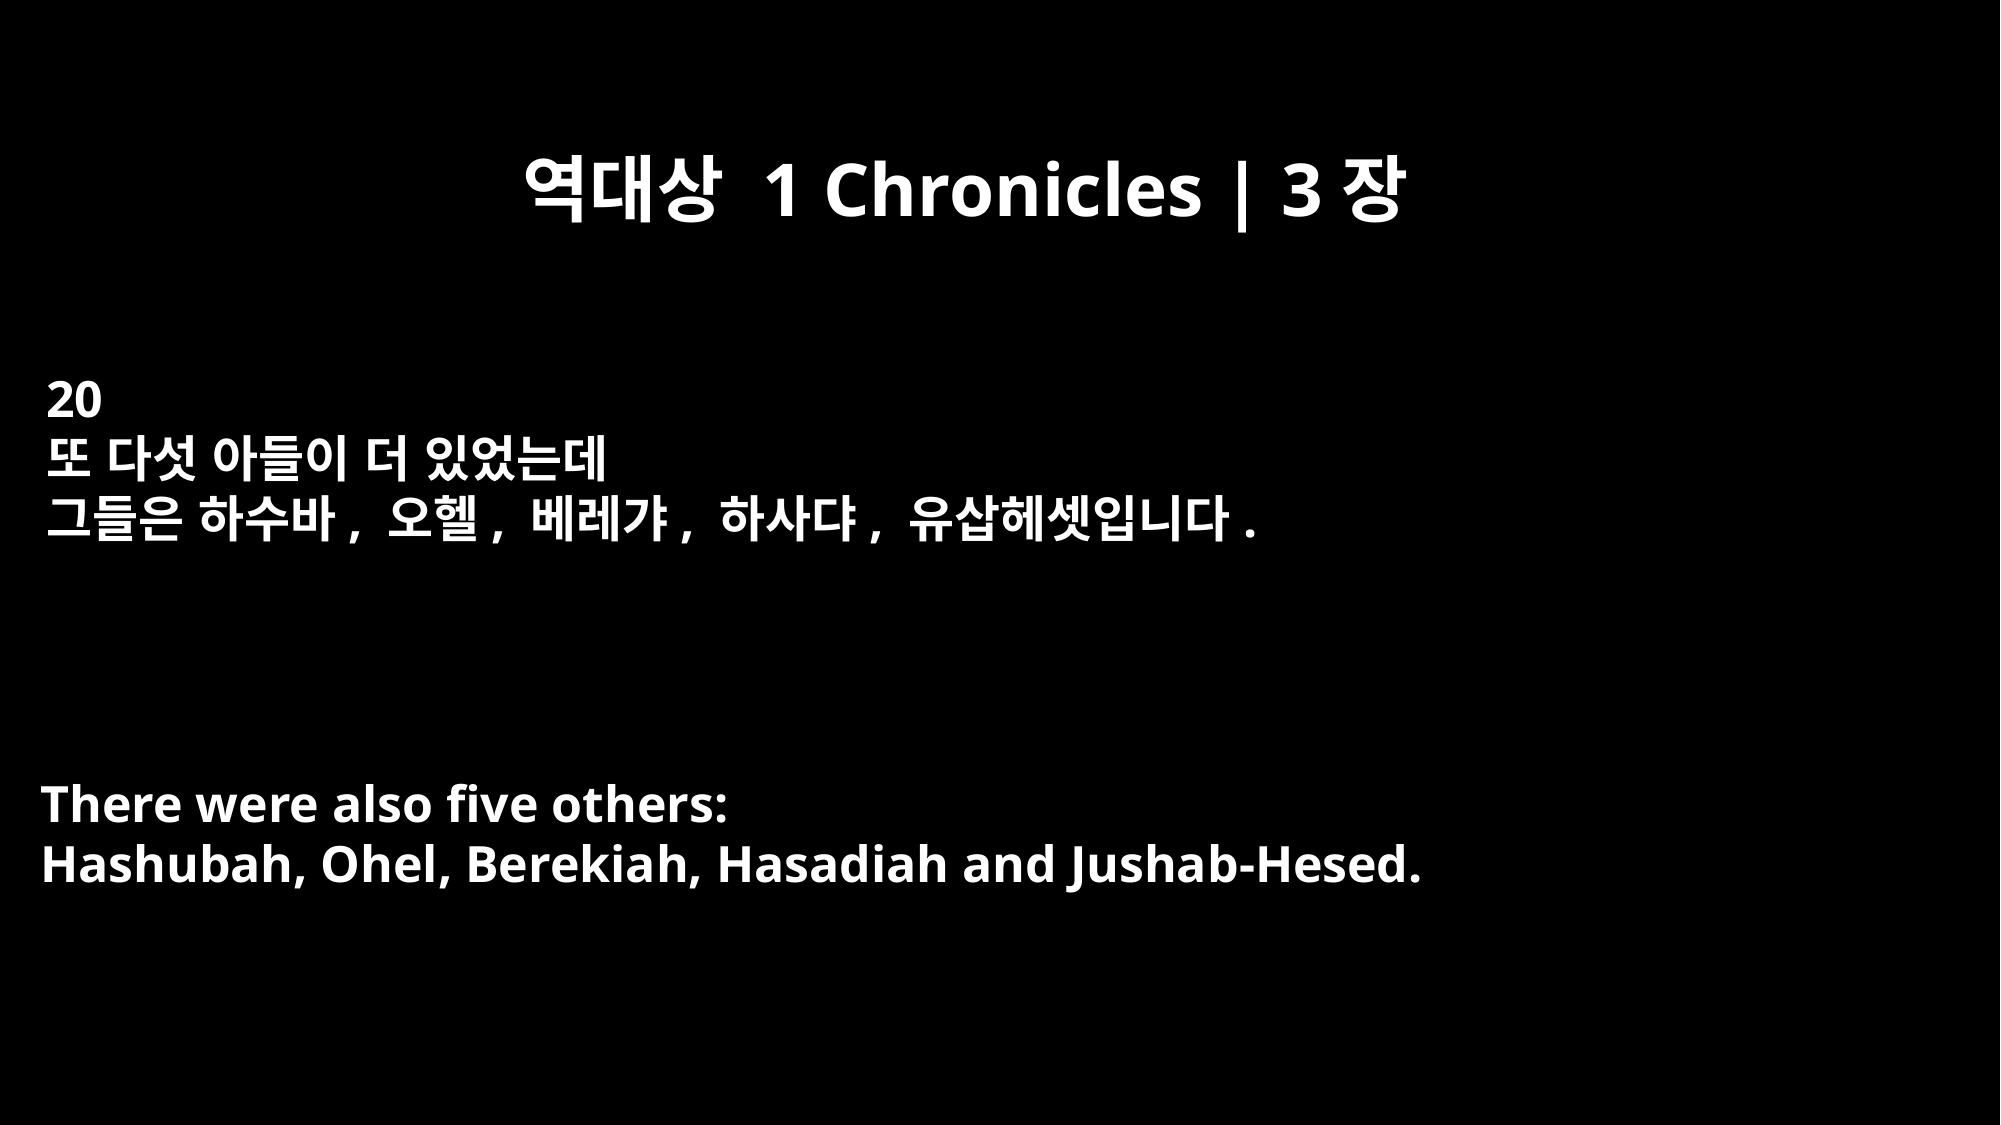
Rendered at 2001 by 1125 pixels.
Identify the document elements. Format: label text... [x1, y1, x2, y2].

text_box There were also five others: Hashubah, Ohel, Berekiah, Hasadiah and Jushab-Hesed. [25, 764, 1439, 900]
text_box 역대상 1 Chronicles | 3장 [507, 136, 1424, 239]
text_box 20 또 다섯 아들이 더 있었는데 그들은 하수바, 오헬, 베레갸, 하사댜, 유삽헤셋입니다. [31, 359, 1272, 555]
